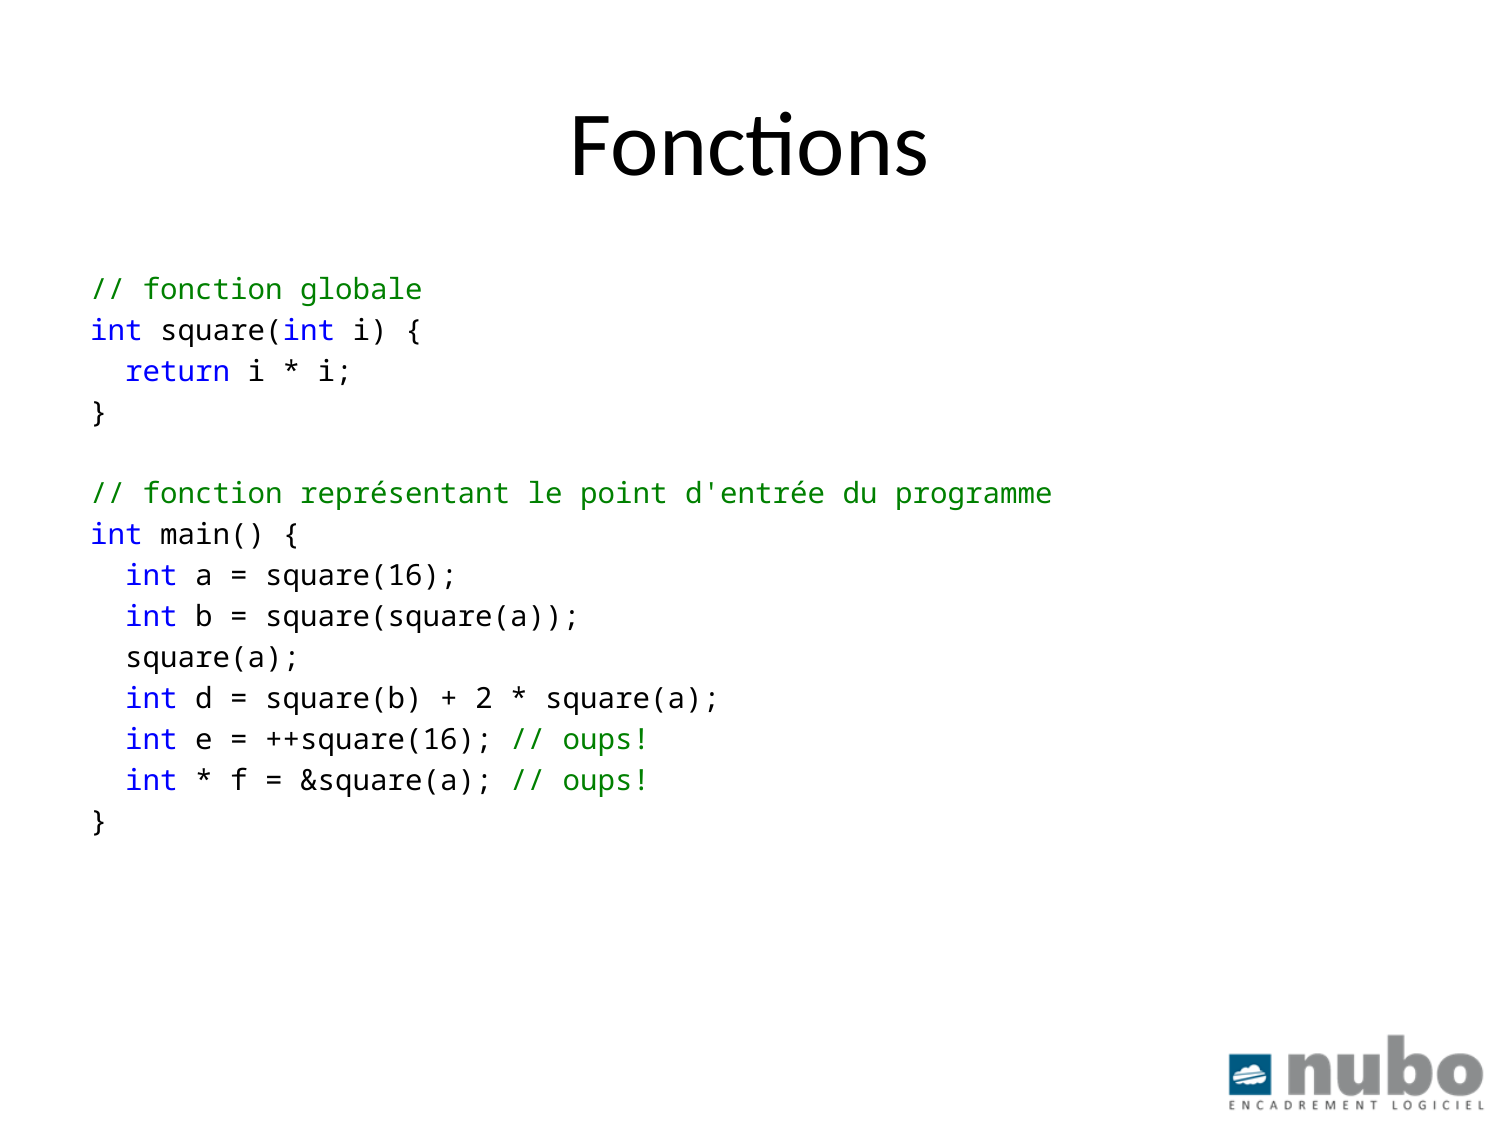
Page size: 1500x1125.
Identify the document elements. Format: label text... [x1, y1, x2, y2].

title Fonctions [75, 45, 1425, 233]
picture [1226, 1032, 1488, 1113]
list // fonction globale int square(int i) { return i * i; } // fonction représentant le point d'entrée du programme int main() { int a = square(16); int b = square(square(a)); square(a); int d = square(b) + 2 * square(a); int e = ++square(16); // oups! int * f = &square(a); // oups! } [75, 262, 1425, 1005]
